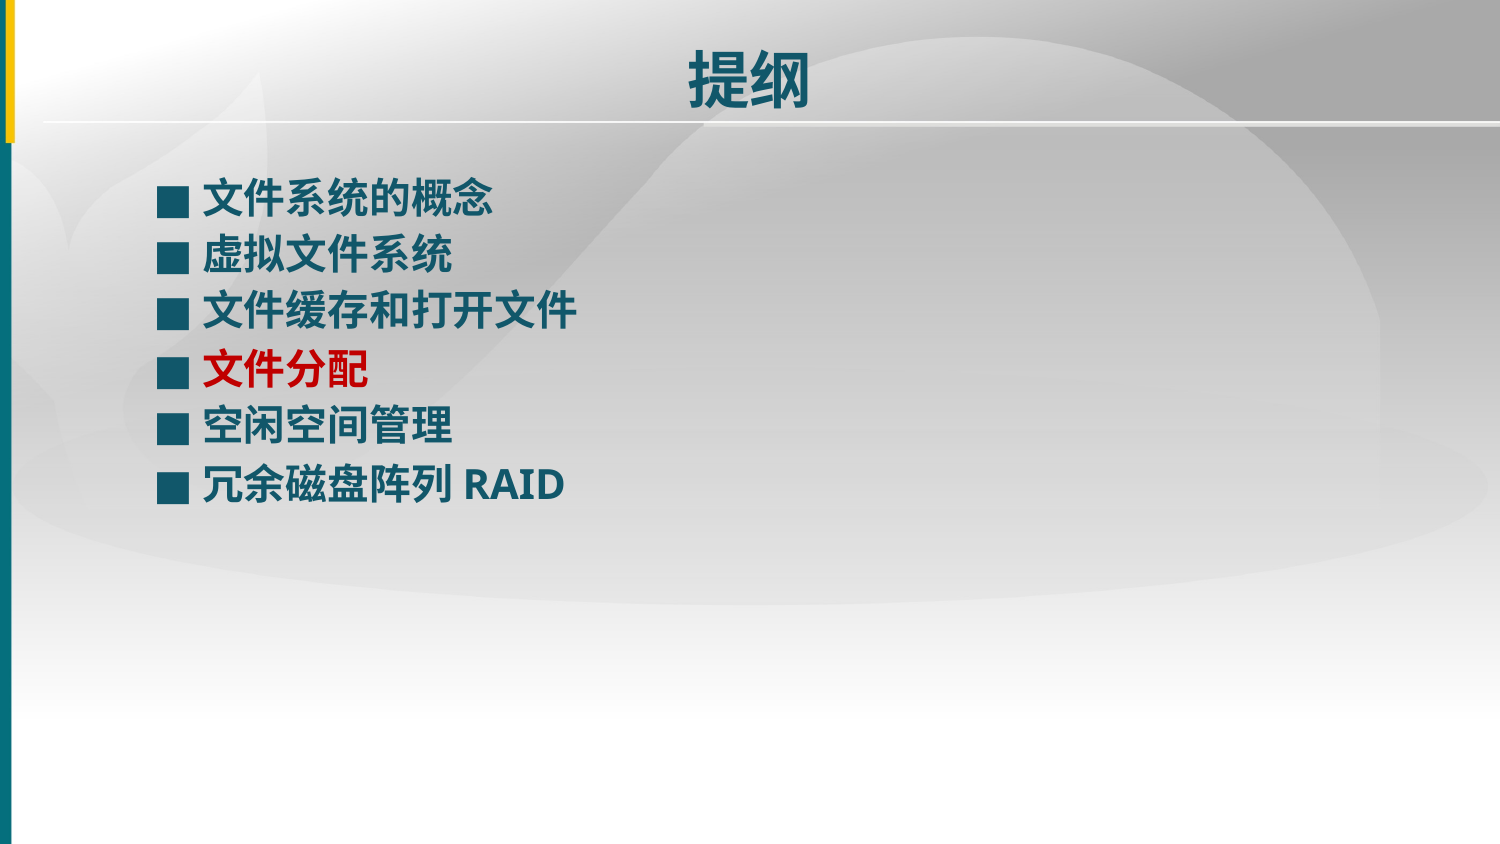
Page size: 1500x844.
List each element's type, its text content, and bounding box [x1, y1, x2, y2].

text_box 提纲 [74, 33, 1425, 118]
text_box ■ [138, 276, 210, 335]
text_box 冗余磁盘阵列RAID [187, 450, 633, 521]
text_box ■ [138, 450, 210, 515]
text_box 空闲空间管理 [210, 391, 493, 450]
text_box ■ [138, 220, 210, 276]
text_box 文件分配 [210, 335, 399, 391]
text_box 文件系统的概念 [210, 164, 657, 235]
text_box ■ [138, 391, 210, 450]
text_box ■ [138, 335, 210, 391]
text_box 虚拟文件系统 [210, 220, 493, 276]
picture [0, 0, 1500, 844]
text_box ■ [138, 164, 210, 220]
text_box 文件缓存和打开文件 [210, 276, 645, 347]
